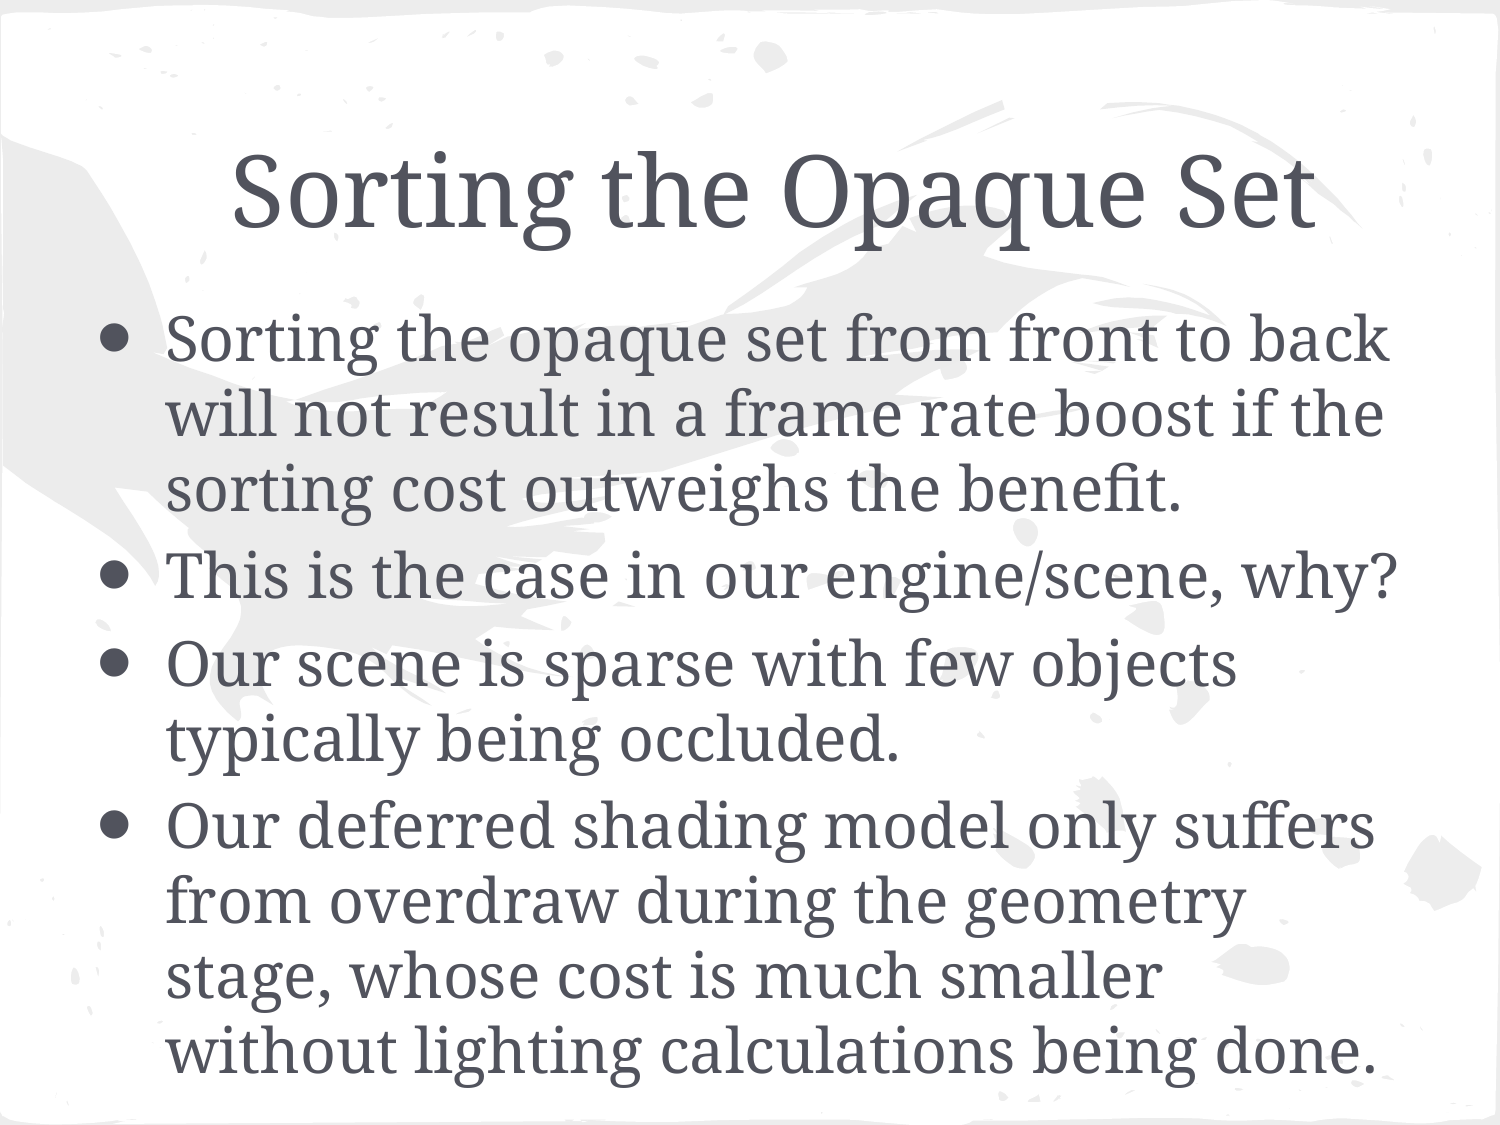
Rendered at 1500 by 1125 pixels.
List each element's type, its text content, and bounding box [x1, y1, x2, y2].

title Sorting the Opaque Set [75, 34, 1425, 263]
list Sorting the opaque set from front to back will not result in a frame rate boost if the sorting cost outweighs the benefit. This is the case in our engine/scene, why? Our scene is sparse with few objects typically being occluded. Our deferred shading model only suffers from overdraw during the geometry stage, whose cost is much smaller without lighting calculations being done. [75, 283, 1425, 1078]
